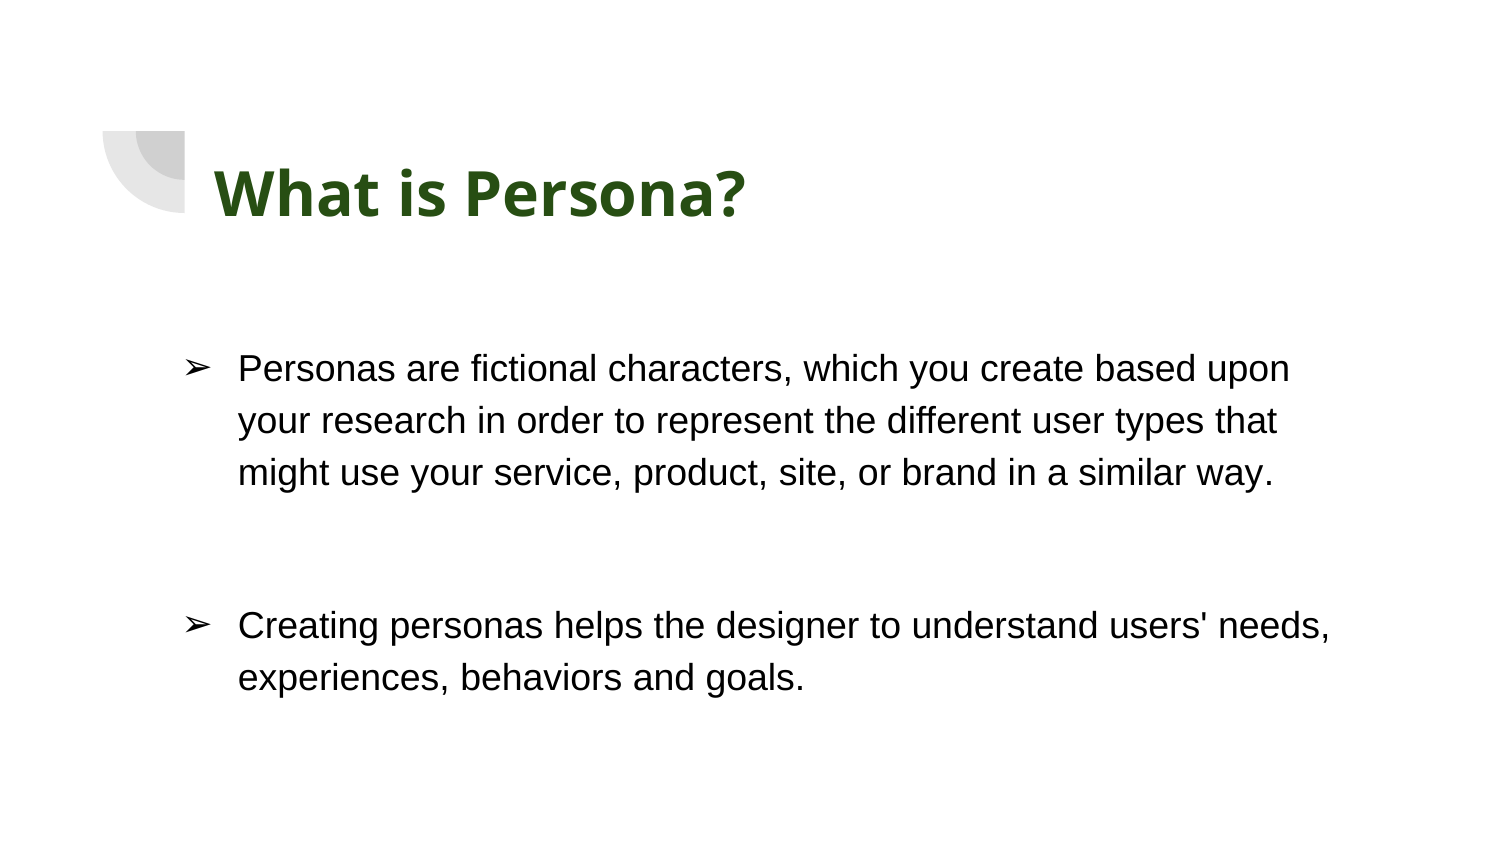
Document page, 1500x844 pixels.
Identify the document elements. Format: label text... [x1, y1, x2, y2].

title What is Persona? [199, 82, 879, 300]
list Personas are fictional characters, which you create based upon your research in order to represent the different user types that might use your service, product, site, or brand in a similar way. Creating personas helps the designer to understand users' needs, experiences, behaviors and goals. [147, 321, 1366, 825]
